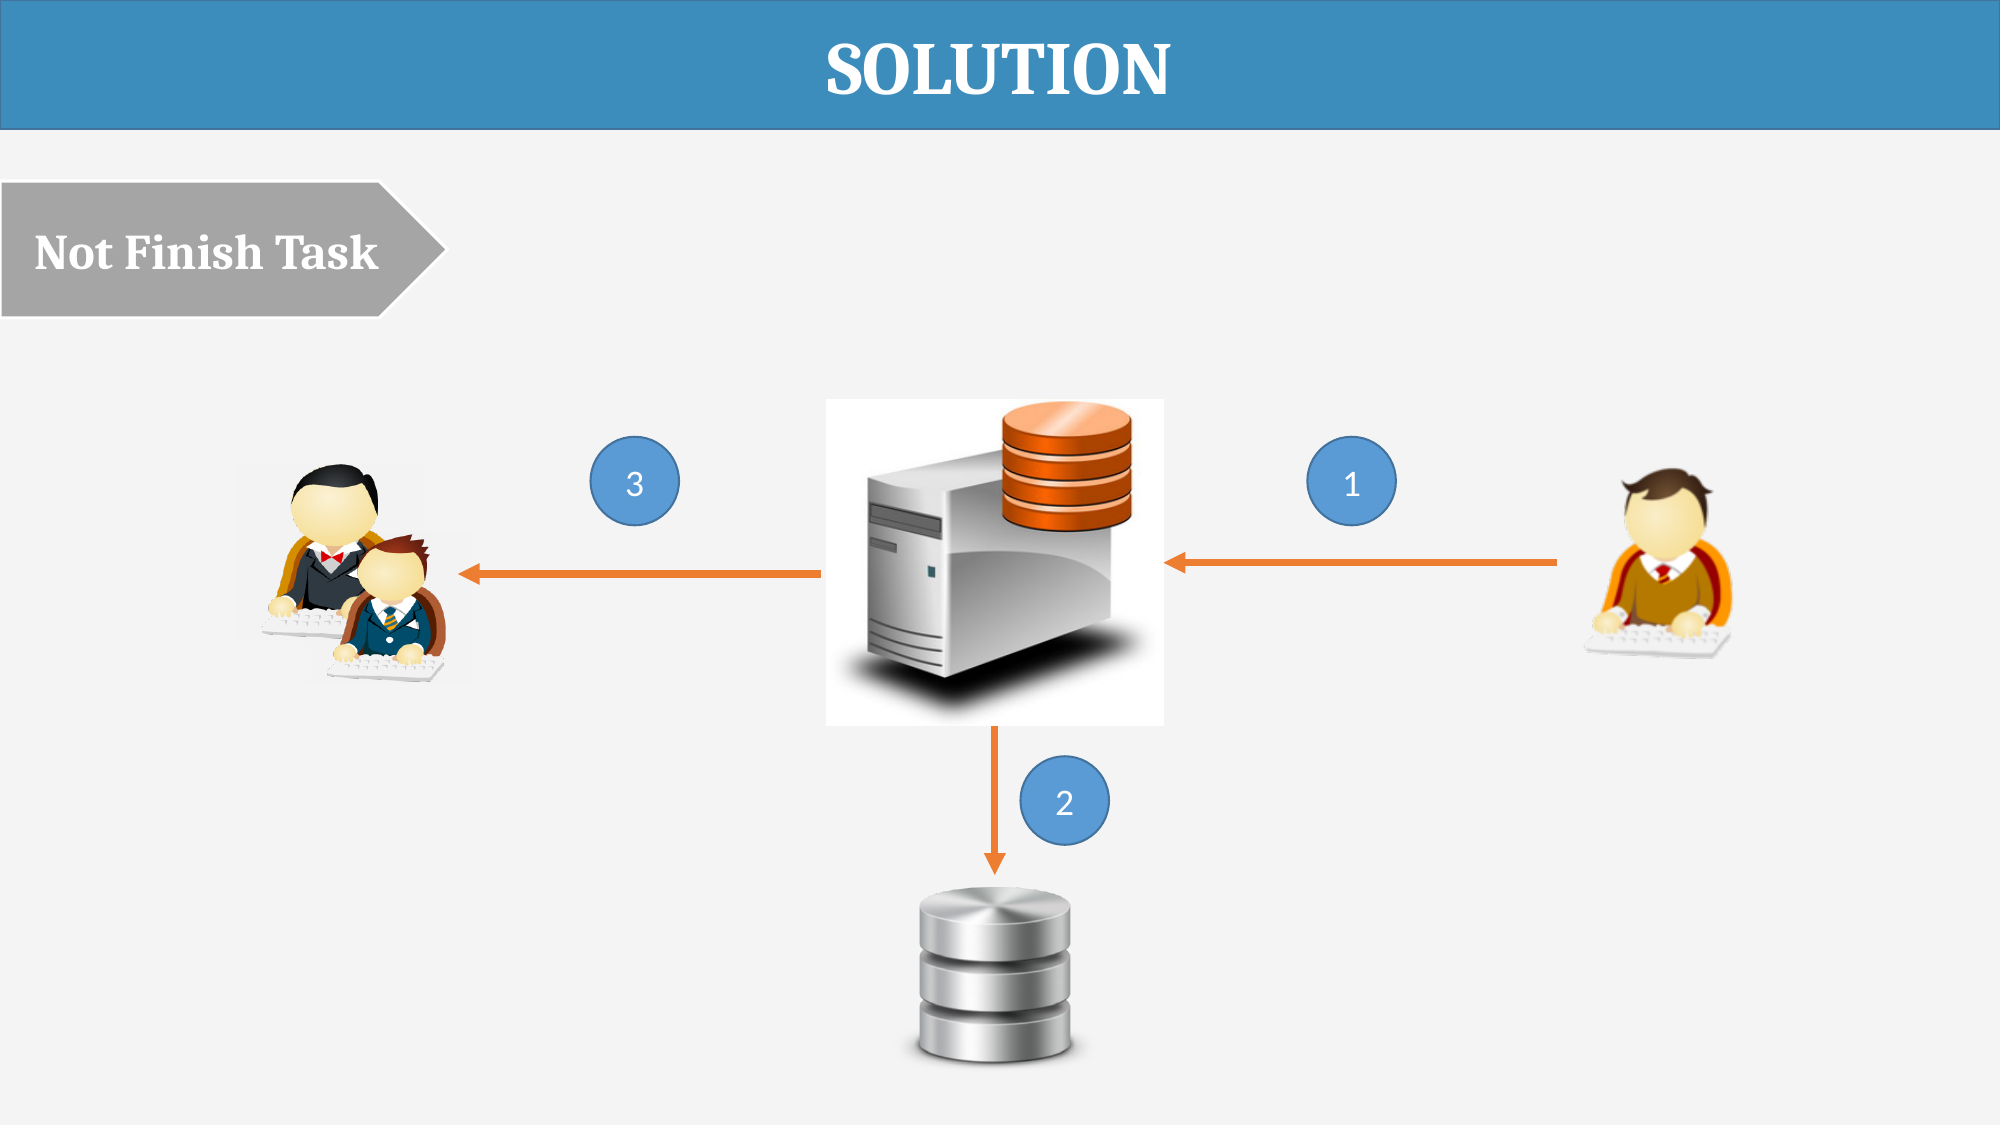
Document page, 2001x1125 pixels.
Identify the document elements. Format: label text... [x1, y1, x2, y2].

picture [894, 874, 1095, 1076]
text_box Not Finish Task [0, 179, 450, 320]
text_box 2 [1019, 755, 1111, 846]
text_box 3 [589, 435, 681, 527]
text_box 1 [1306, 435, 1397, 527]
picture [826, 399, 1164, 726]
picture [1556, 464, 1771, 662]
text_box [237, 463, 472, 685]
text_box SOLUTION [0, 0, 2000, 130]
